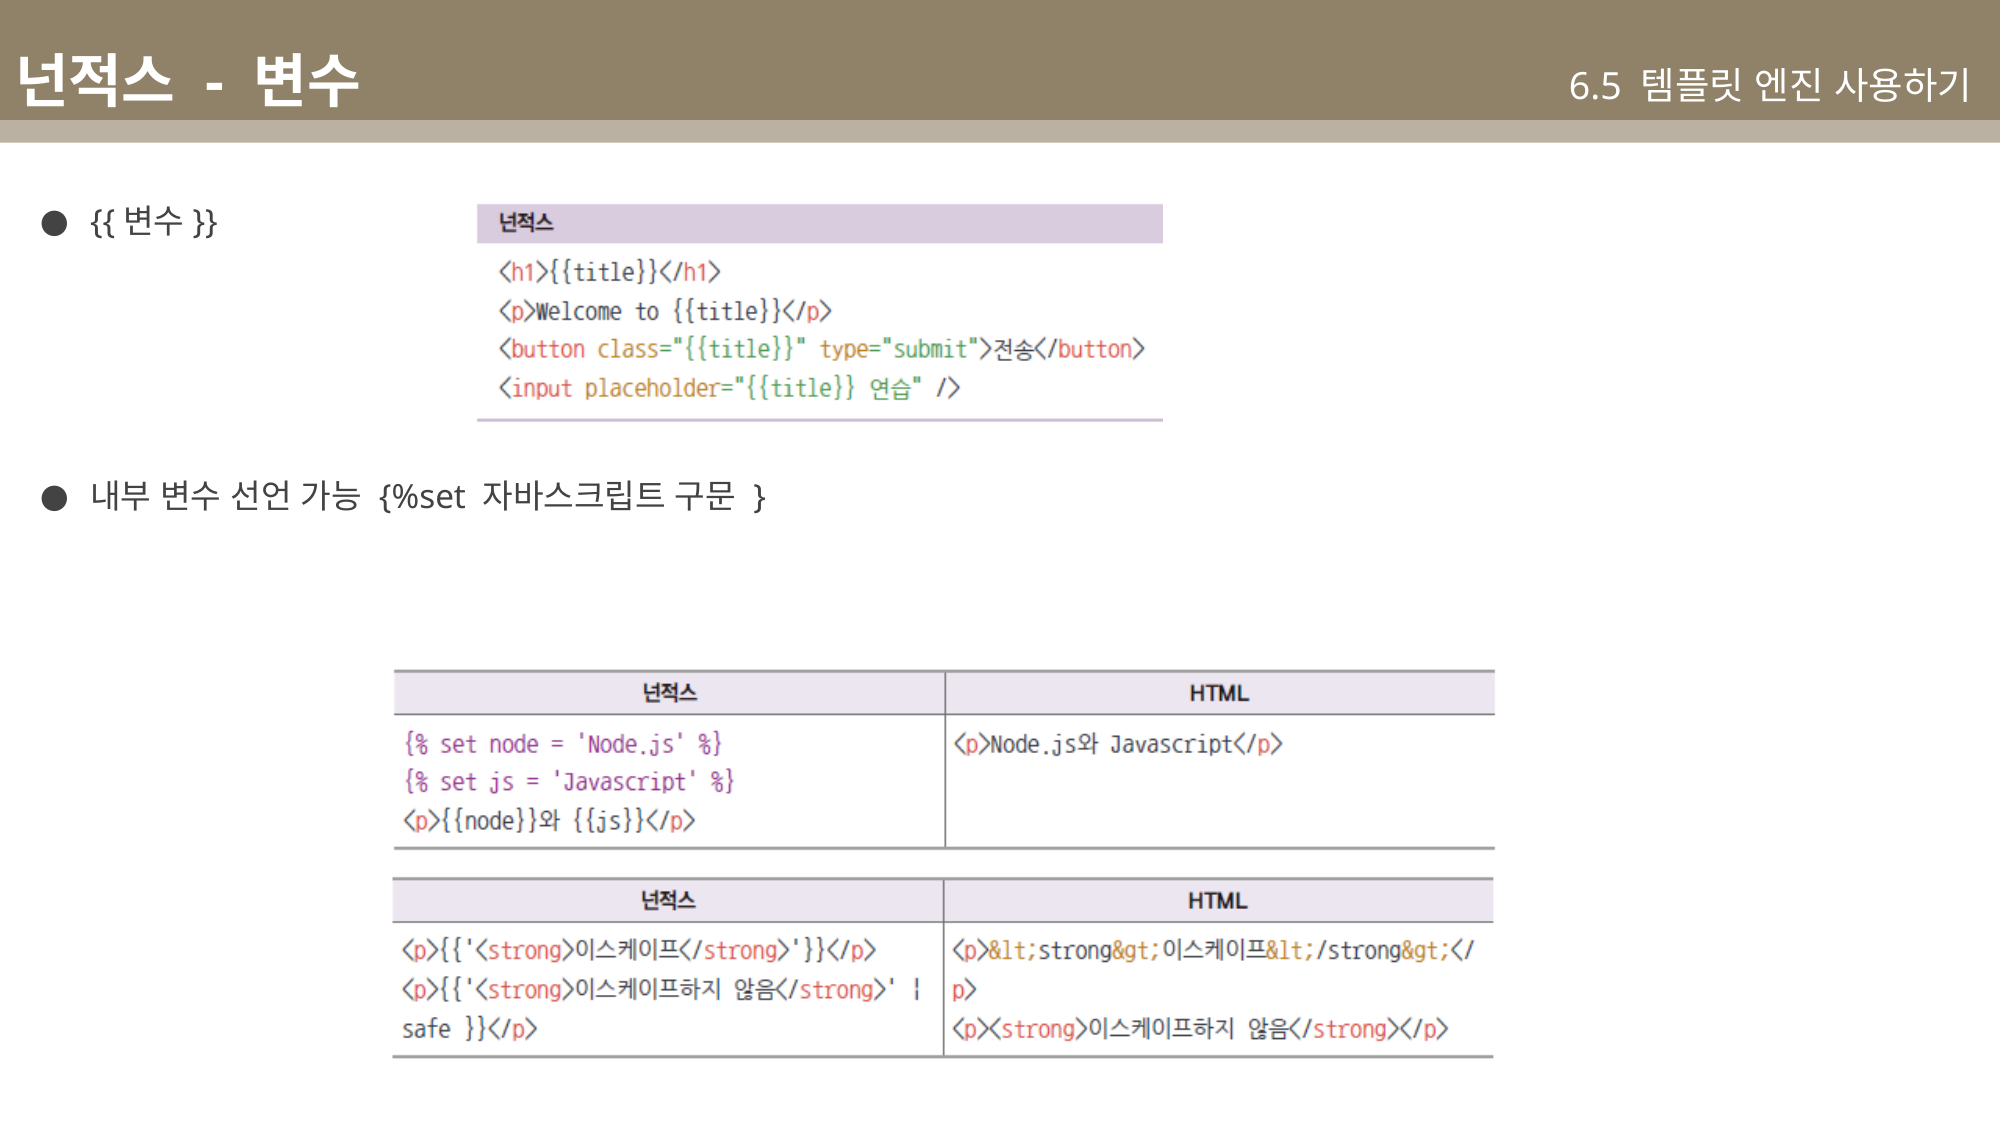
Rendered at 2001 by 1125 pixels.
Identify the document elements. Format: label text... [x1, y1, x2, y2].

title 넌적스 - 변수 [0, 28, 1864, 155]
picture [384, 868, 1503, 1068]
picture [468, 195, 1163, 434]
picture [384, 658, 1503, 858]
list {{변수}} 내부 변수 선언 가능 {%set 자바스크립트 구문 } [0, 178, 1349, 1068]
text_box 6.5 템플릿 엔진 사용하기 [1554, 50, 2000, 98]
